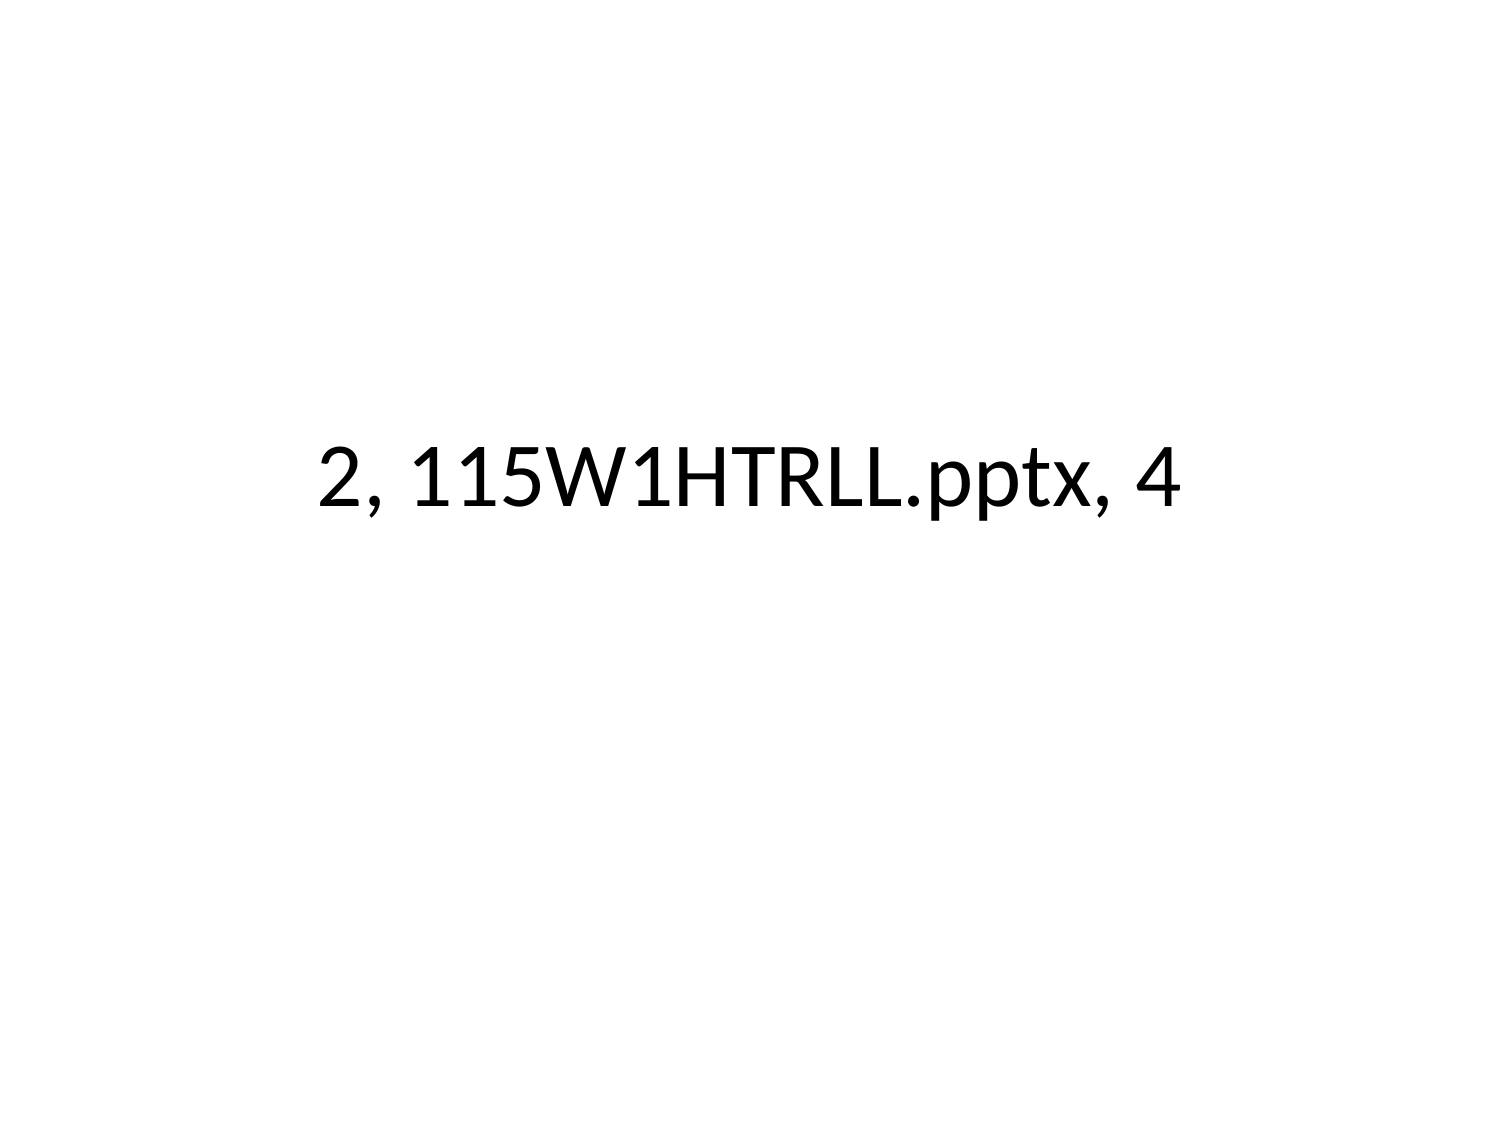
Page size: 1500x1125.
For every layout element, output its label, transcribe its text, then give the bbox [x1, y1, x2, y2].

title 2, 115W1HTRLL.pptx, 4 [112, 349, 1388, 591]
